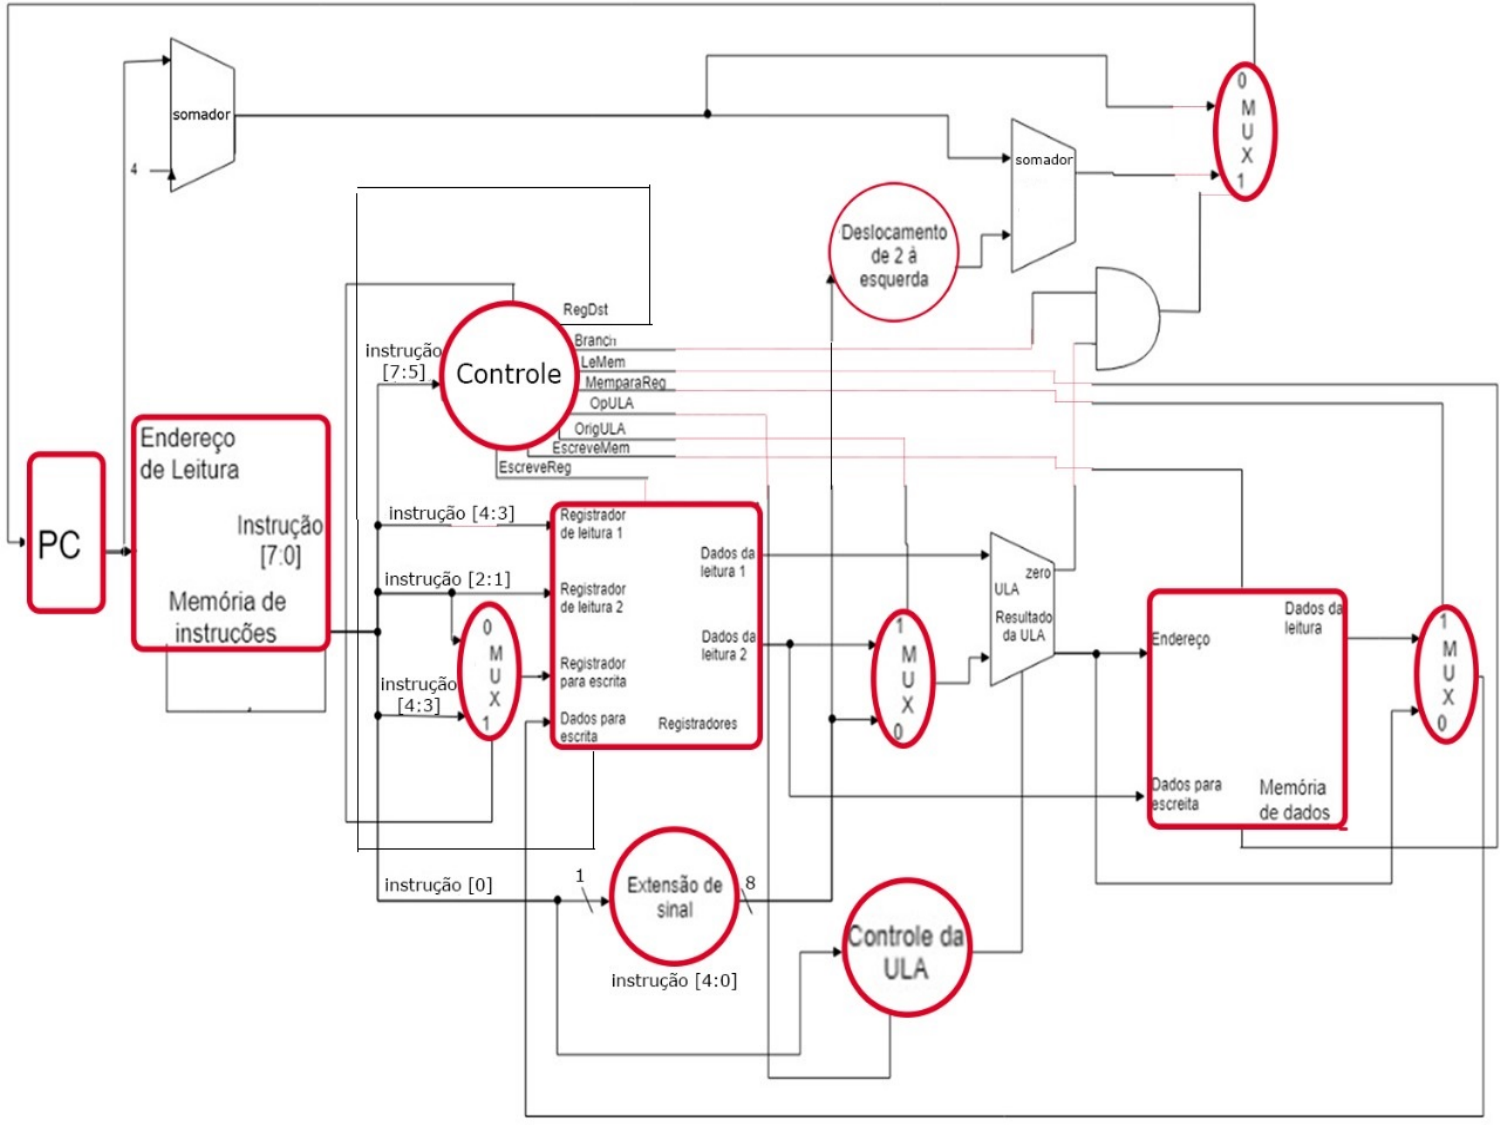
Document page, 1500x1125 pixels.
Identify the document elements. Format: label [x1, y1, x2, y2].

list [0, 0, 1500, 1125]
